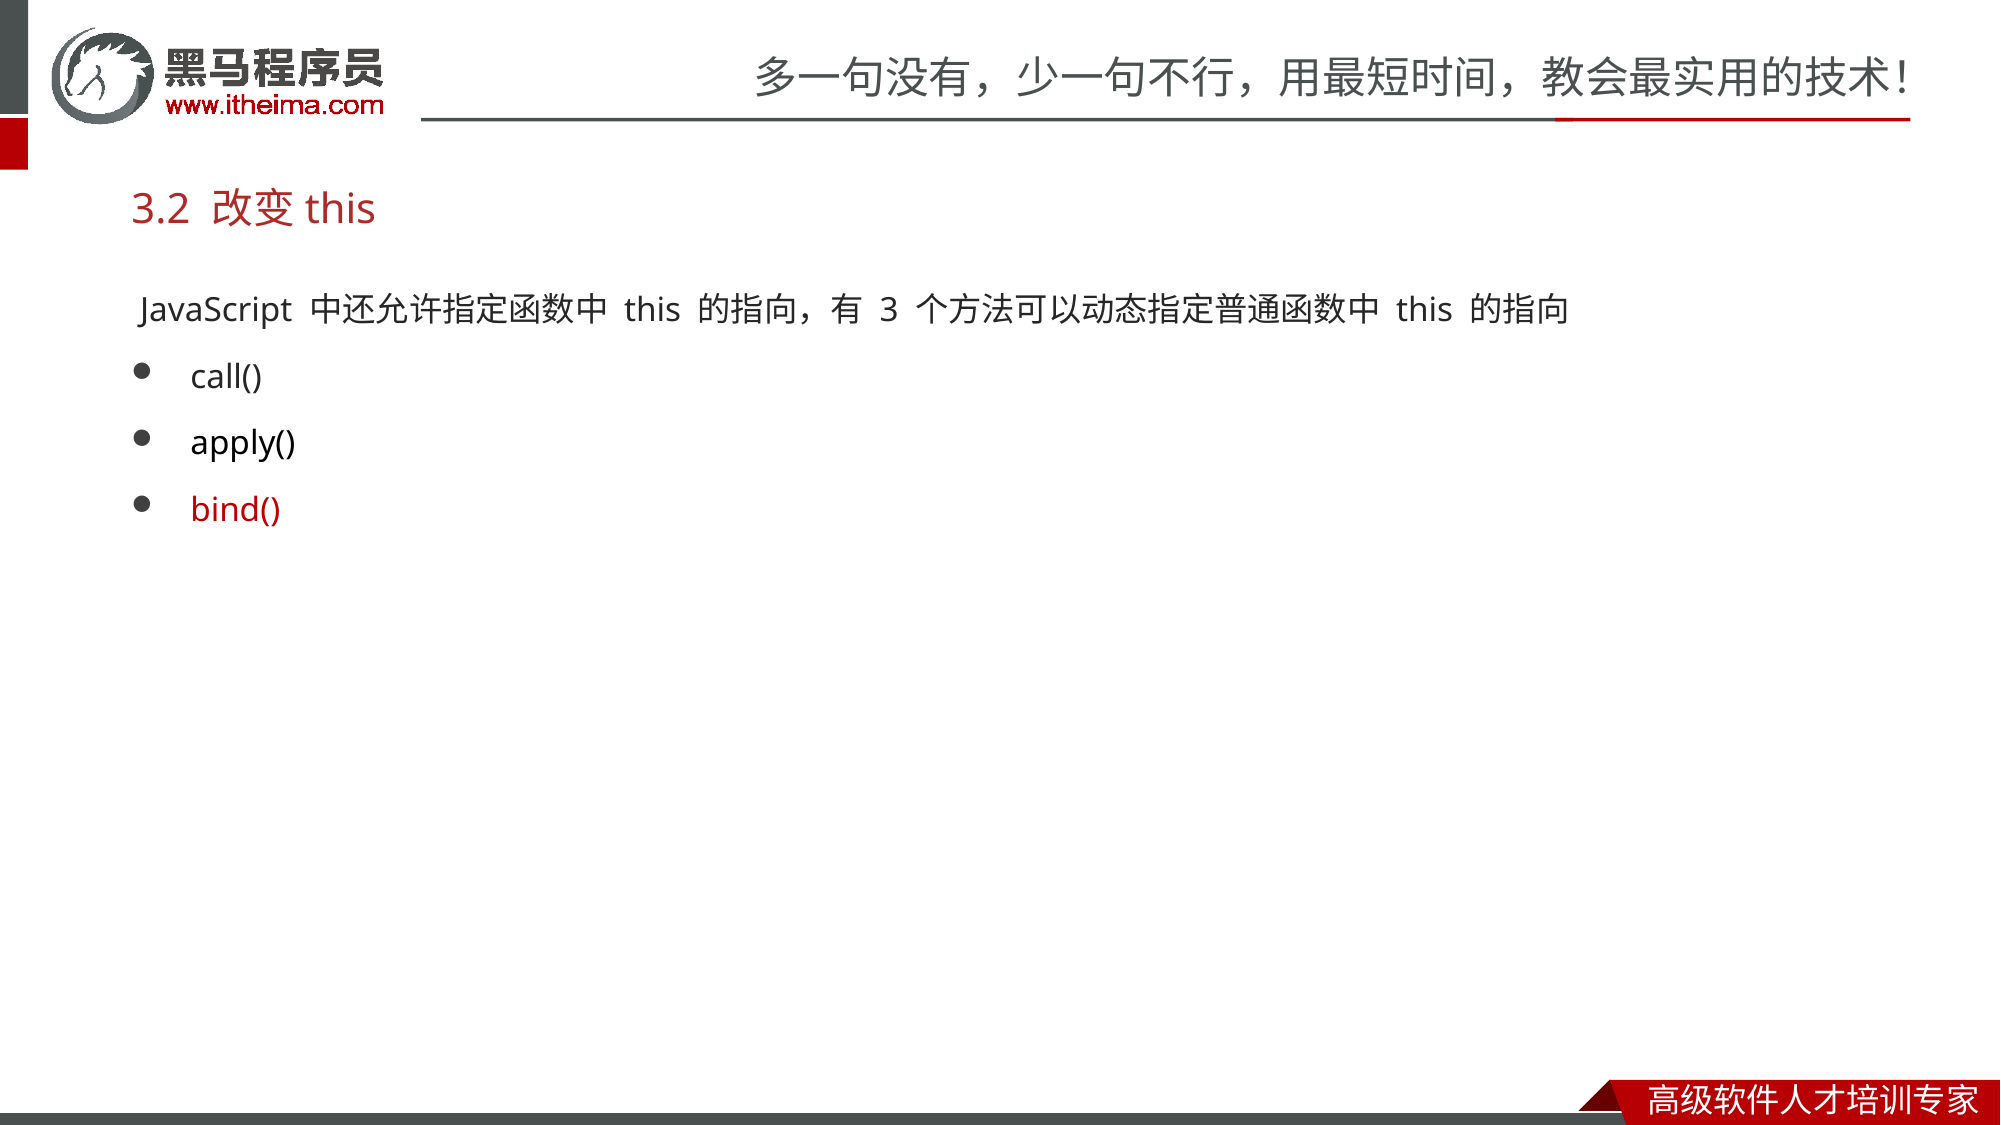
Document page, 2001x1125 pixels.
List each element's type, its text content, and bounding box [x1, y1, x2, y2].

list JavaScript 中还允许指定函数中 this 的指向，有 3 个方法可以动态指定普通函数中 this 的指向 call() apply() bind() [116, 261, 1876, 1106]
title 3.2 改变this [116, 164, 1880, 250]
picture [50, 26, 384, 125]
